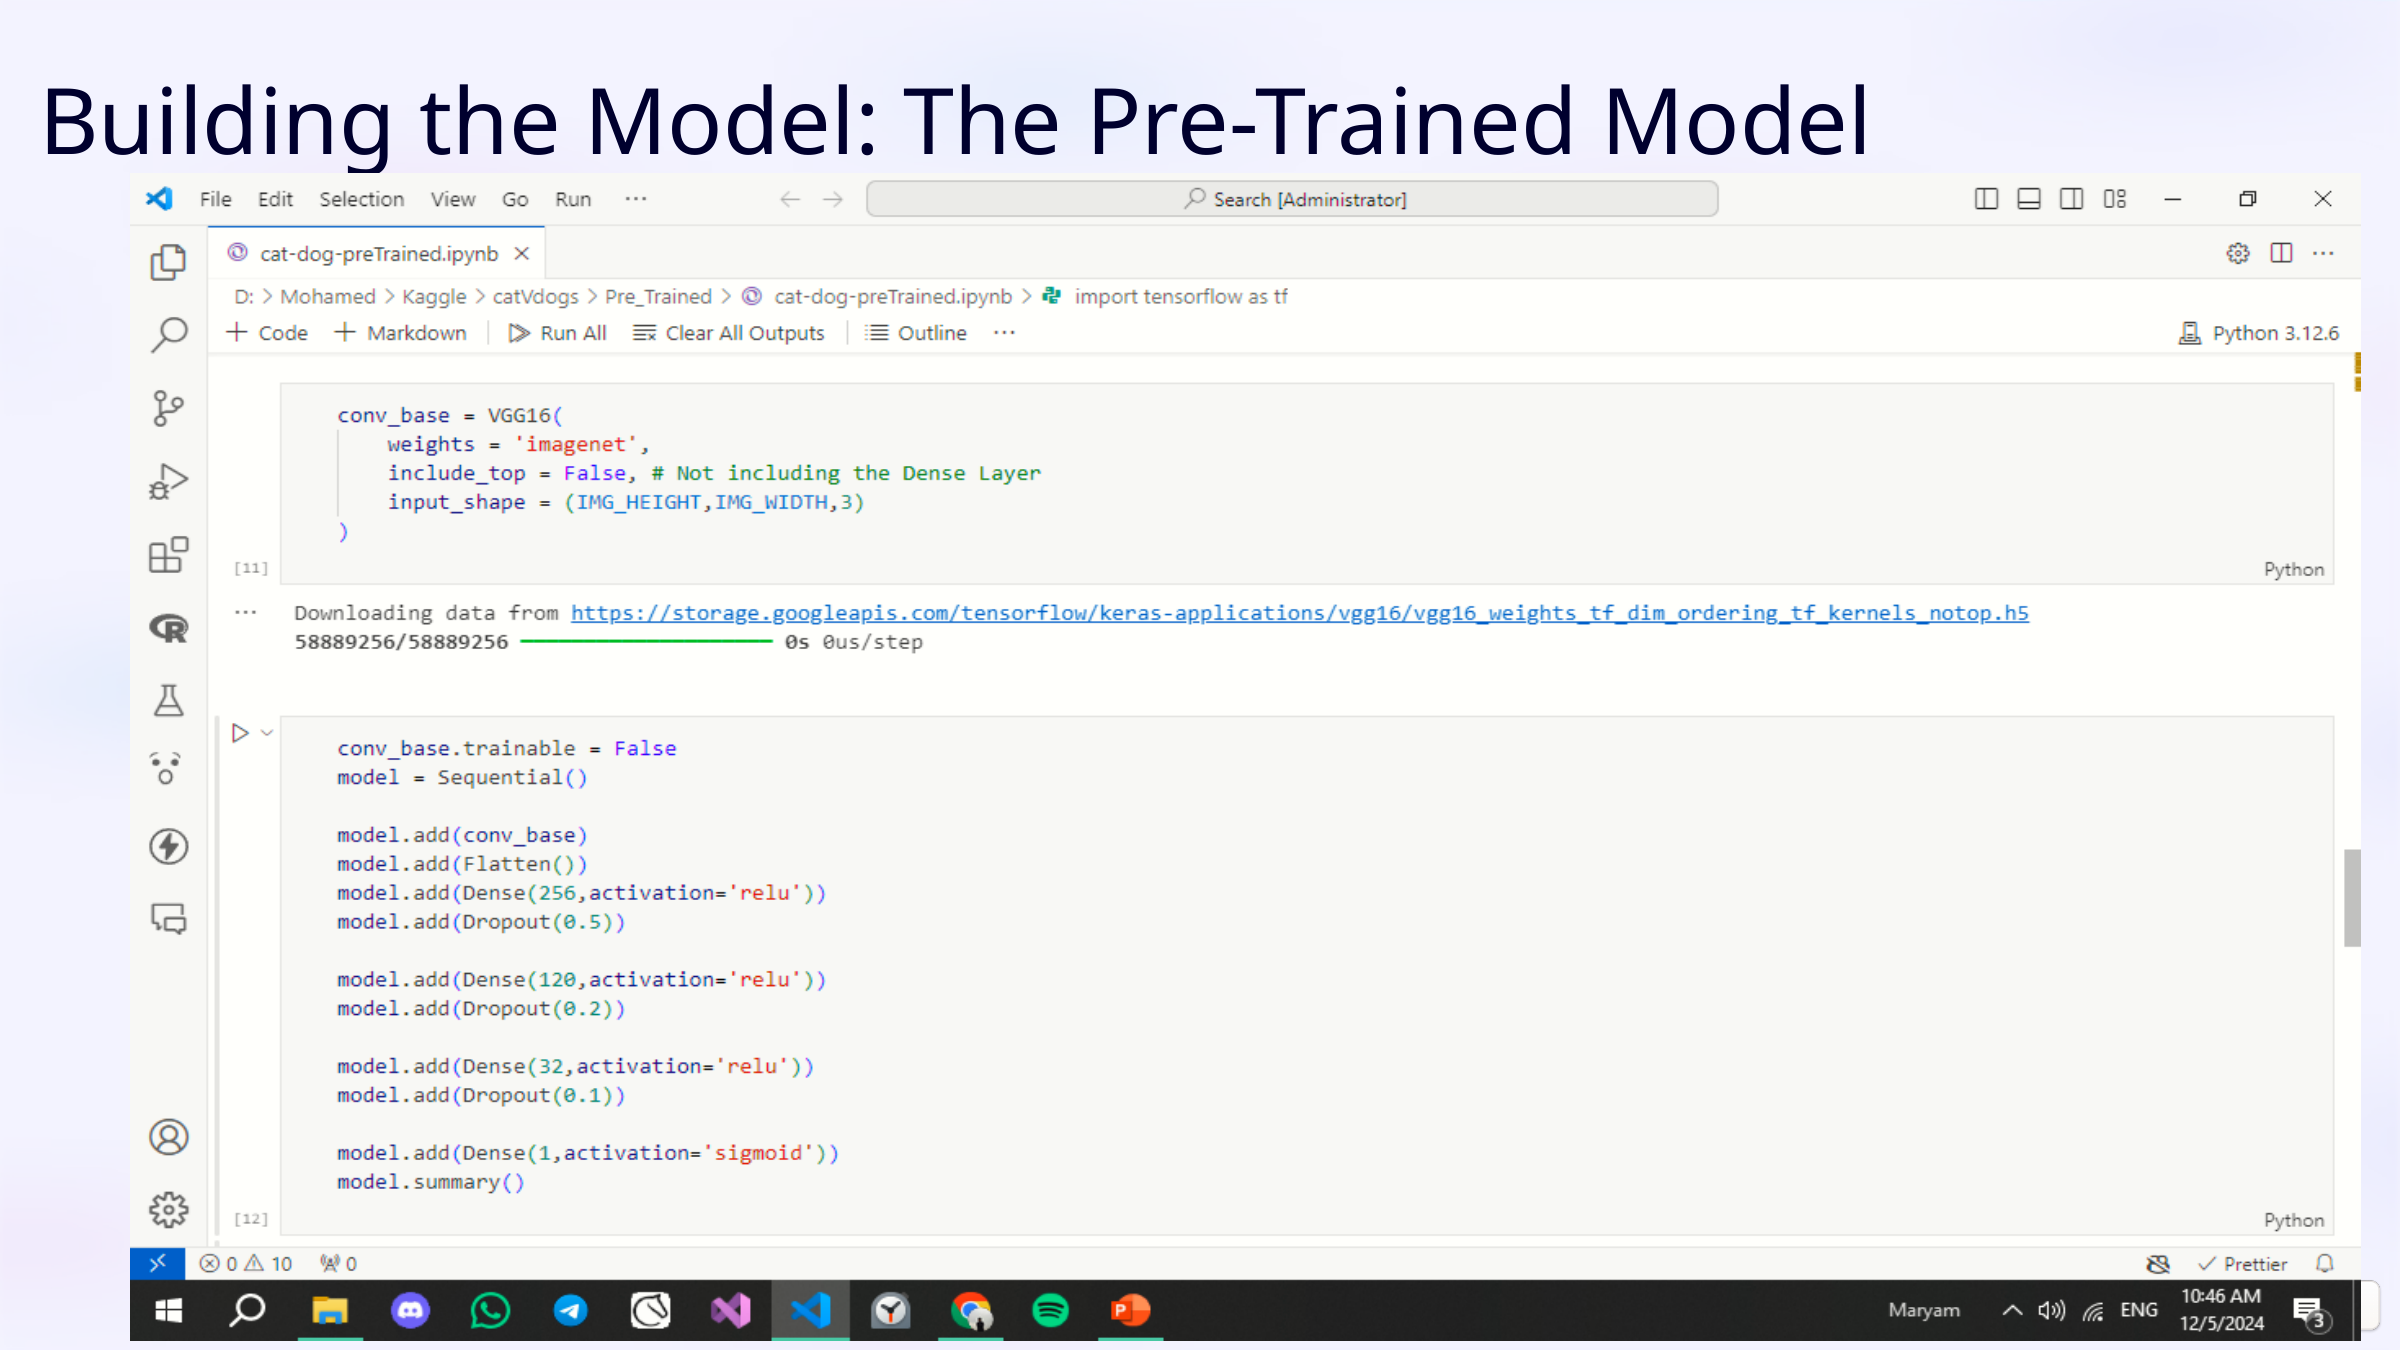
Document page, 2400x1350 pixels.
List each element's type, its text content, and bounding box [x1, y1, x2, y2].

picture [130, 173, 2389, 1341]
text_box Building the Model: The Pre-Trained Model [39, 57, 2193, 289]
